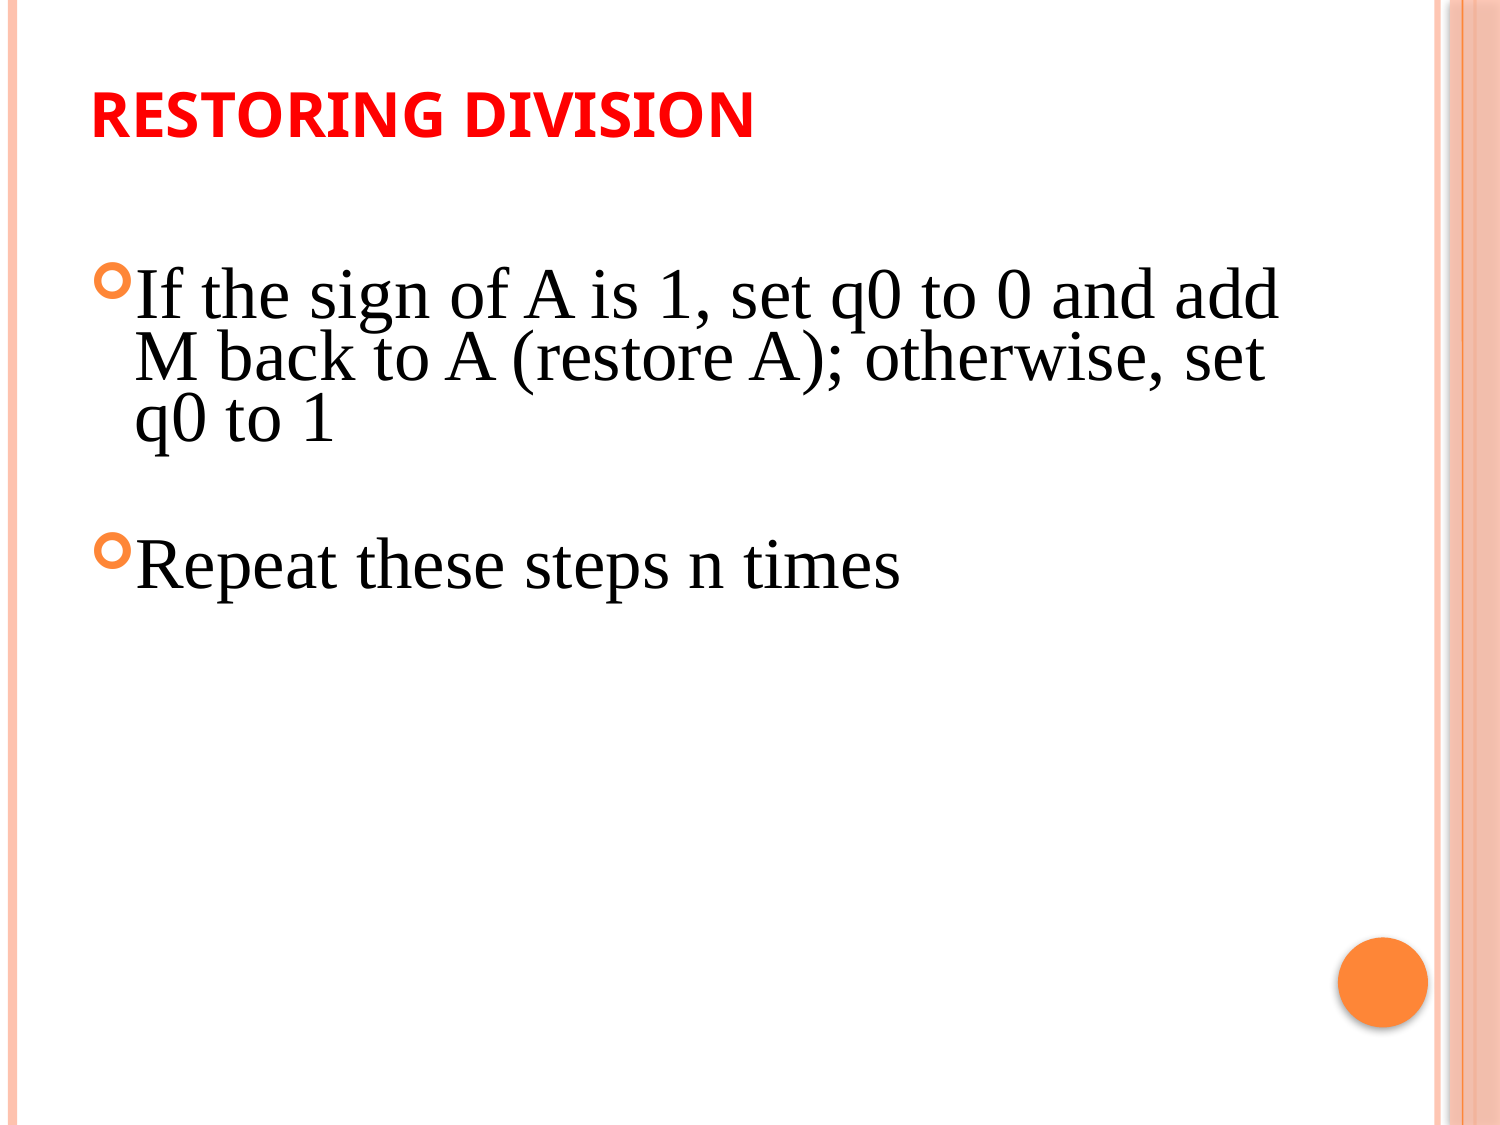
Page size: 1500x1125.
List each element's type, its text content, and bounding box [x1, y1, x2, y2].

title Restoring Division [75, 45, 1300, 233]
list If the sign of A is 1, set q0 to 0 and add M back to A (restore A); otherwise, set q0 to 1 Repeat these steps n times [75, 262, 1300, 1062]
